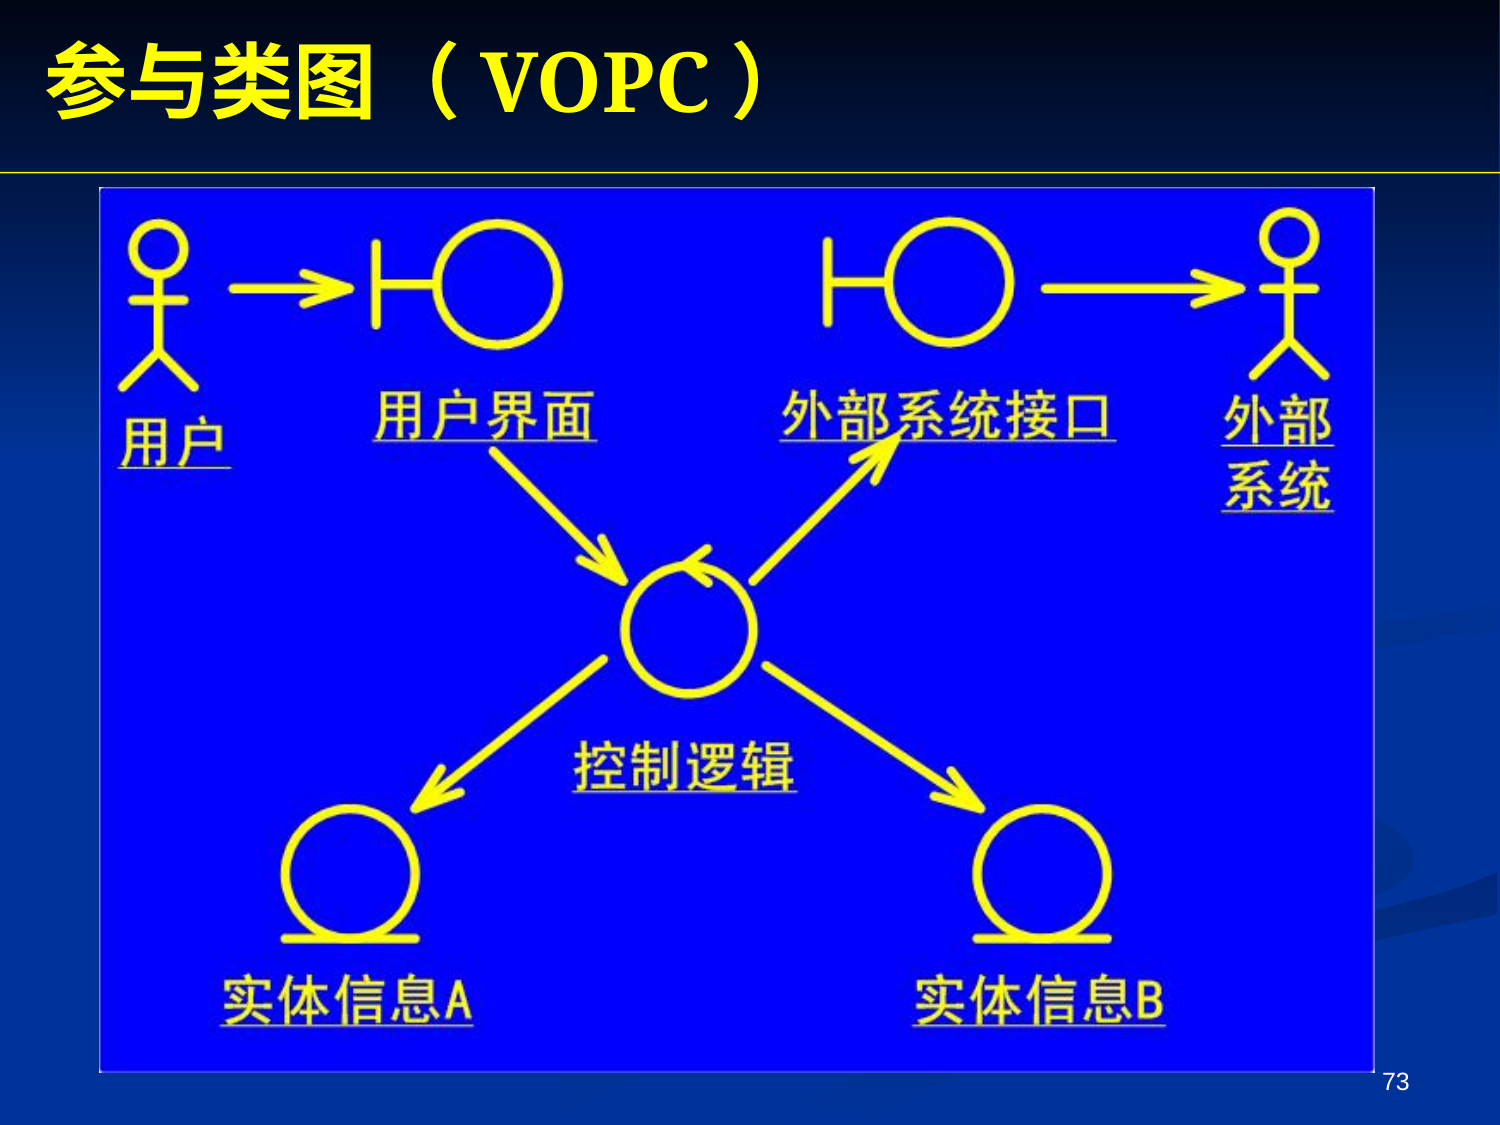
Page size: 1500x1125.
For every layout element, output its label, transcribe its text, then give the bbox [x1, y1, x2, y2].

slide_number 73 [1074, 1024, 1426, 1104]
picture [99, 187, 1376, 1073]
text_box 参与类图（VOPC） [29, 21, 1380, 138]
